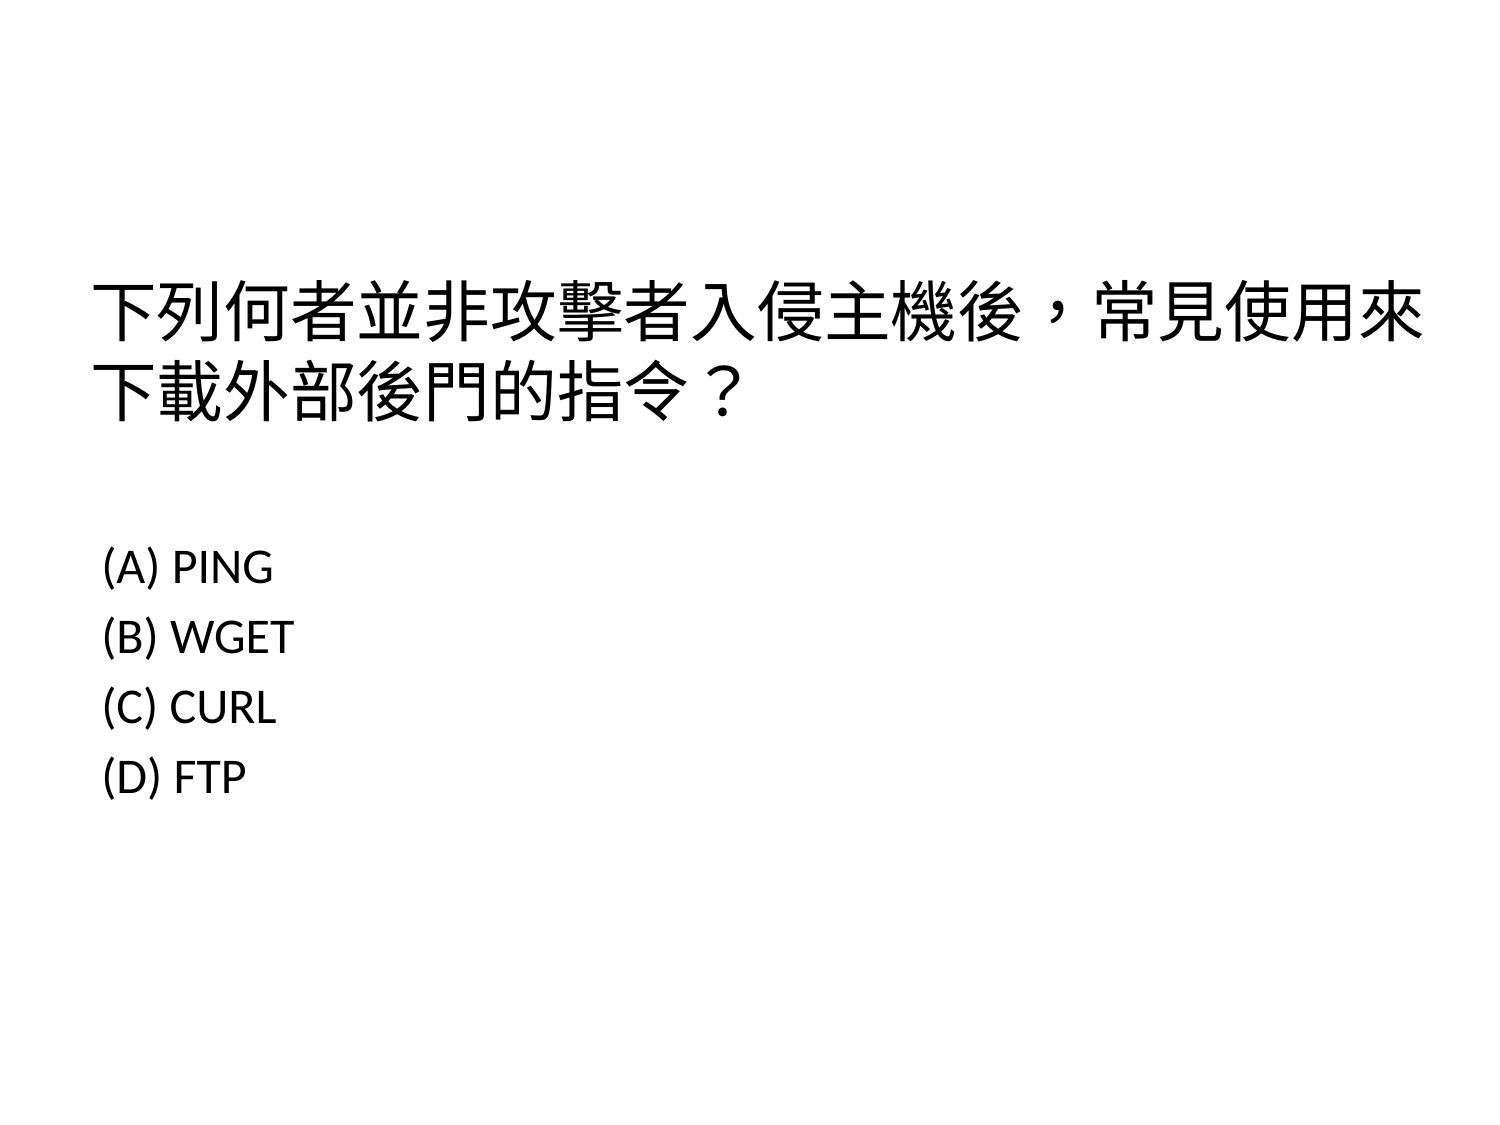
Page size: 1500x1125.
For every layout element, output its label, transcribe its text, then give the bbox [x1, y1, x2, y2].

list 下列何者並非攻擊者入侵主機後，常見使用來下載外部後門的指令？ (A) PING (B) WGET (C) CURL (D) FTP [75, 262, 1471, 906]
